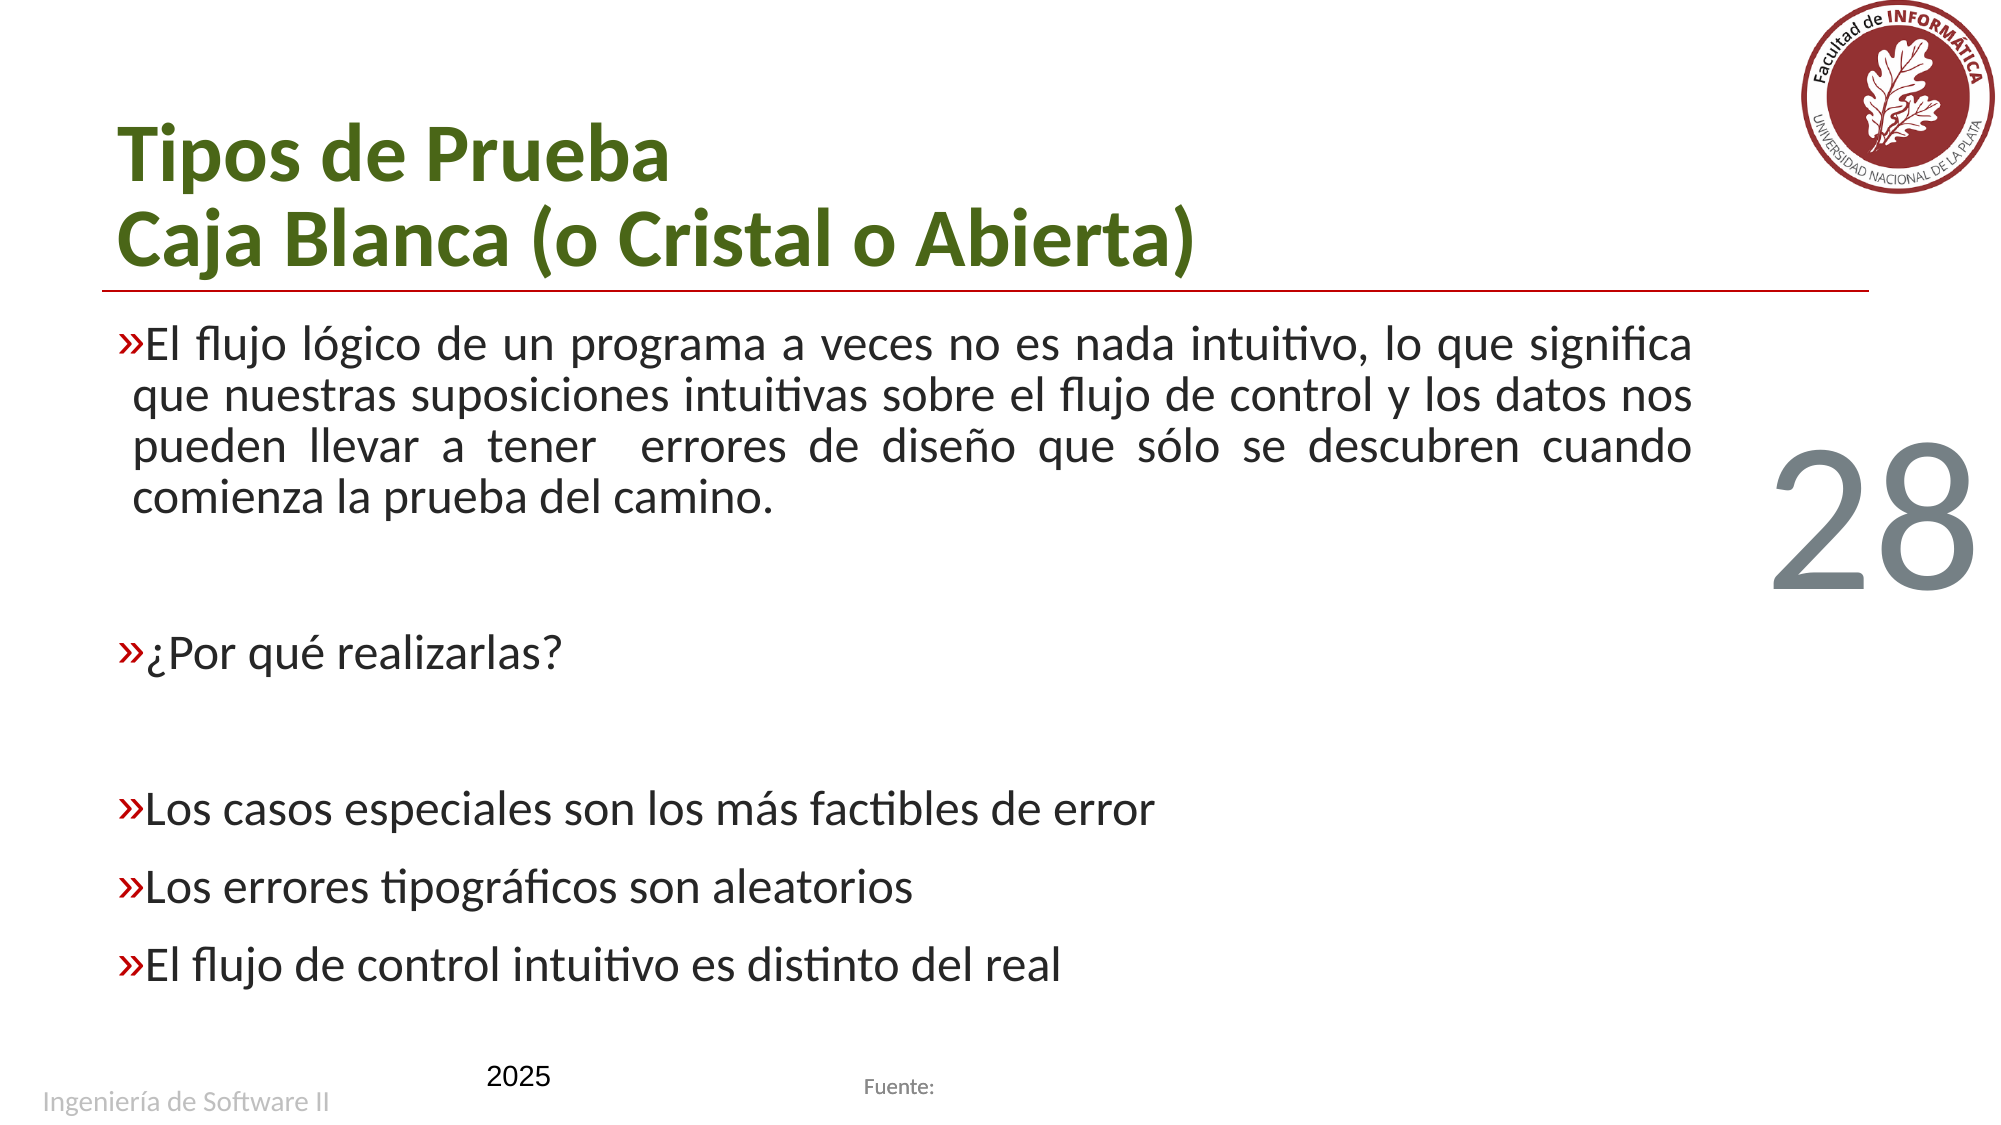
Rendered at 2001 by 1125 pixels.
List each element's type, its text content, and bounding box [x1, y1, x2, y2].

list El flujo lógico de un programa a veces no es nada intuitivo, lo que significa que nuestras suposiciones intuitivas sobre el flujo de control y los datos nos pueden llevar a tener errores de diseño que sólo se descubren cuando comienza la prueba del camino. ¿Por qué realizarlas? Los casos especiales son los más factibles de error Los errores tipográficos son aleatorios El flujo de control intuitivo es distinto del real [102, 312, 1709, 1047]
slide_number 28 [1709, 467, 1998, 640]
picture [1801, 0, 2000, 195]
text_box [521, 656, 1478, 764]
title Tipos de Prueba Caja Blanca (o Cristal o Abierta) [102, 105, 1747, 291]
footer Ingeniería de Software II [27, 1075, 382, 1111]
